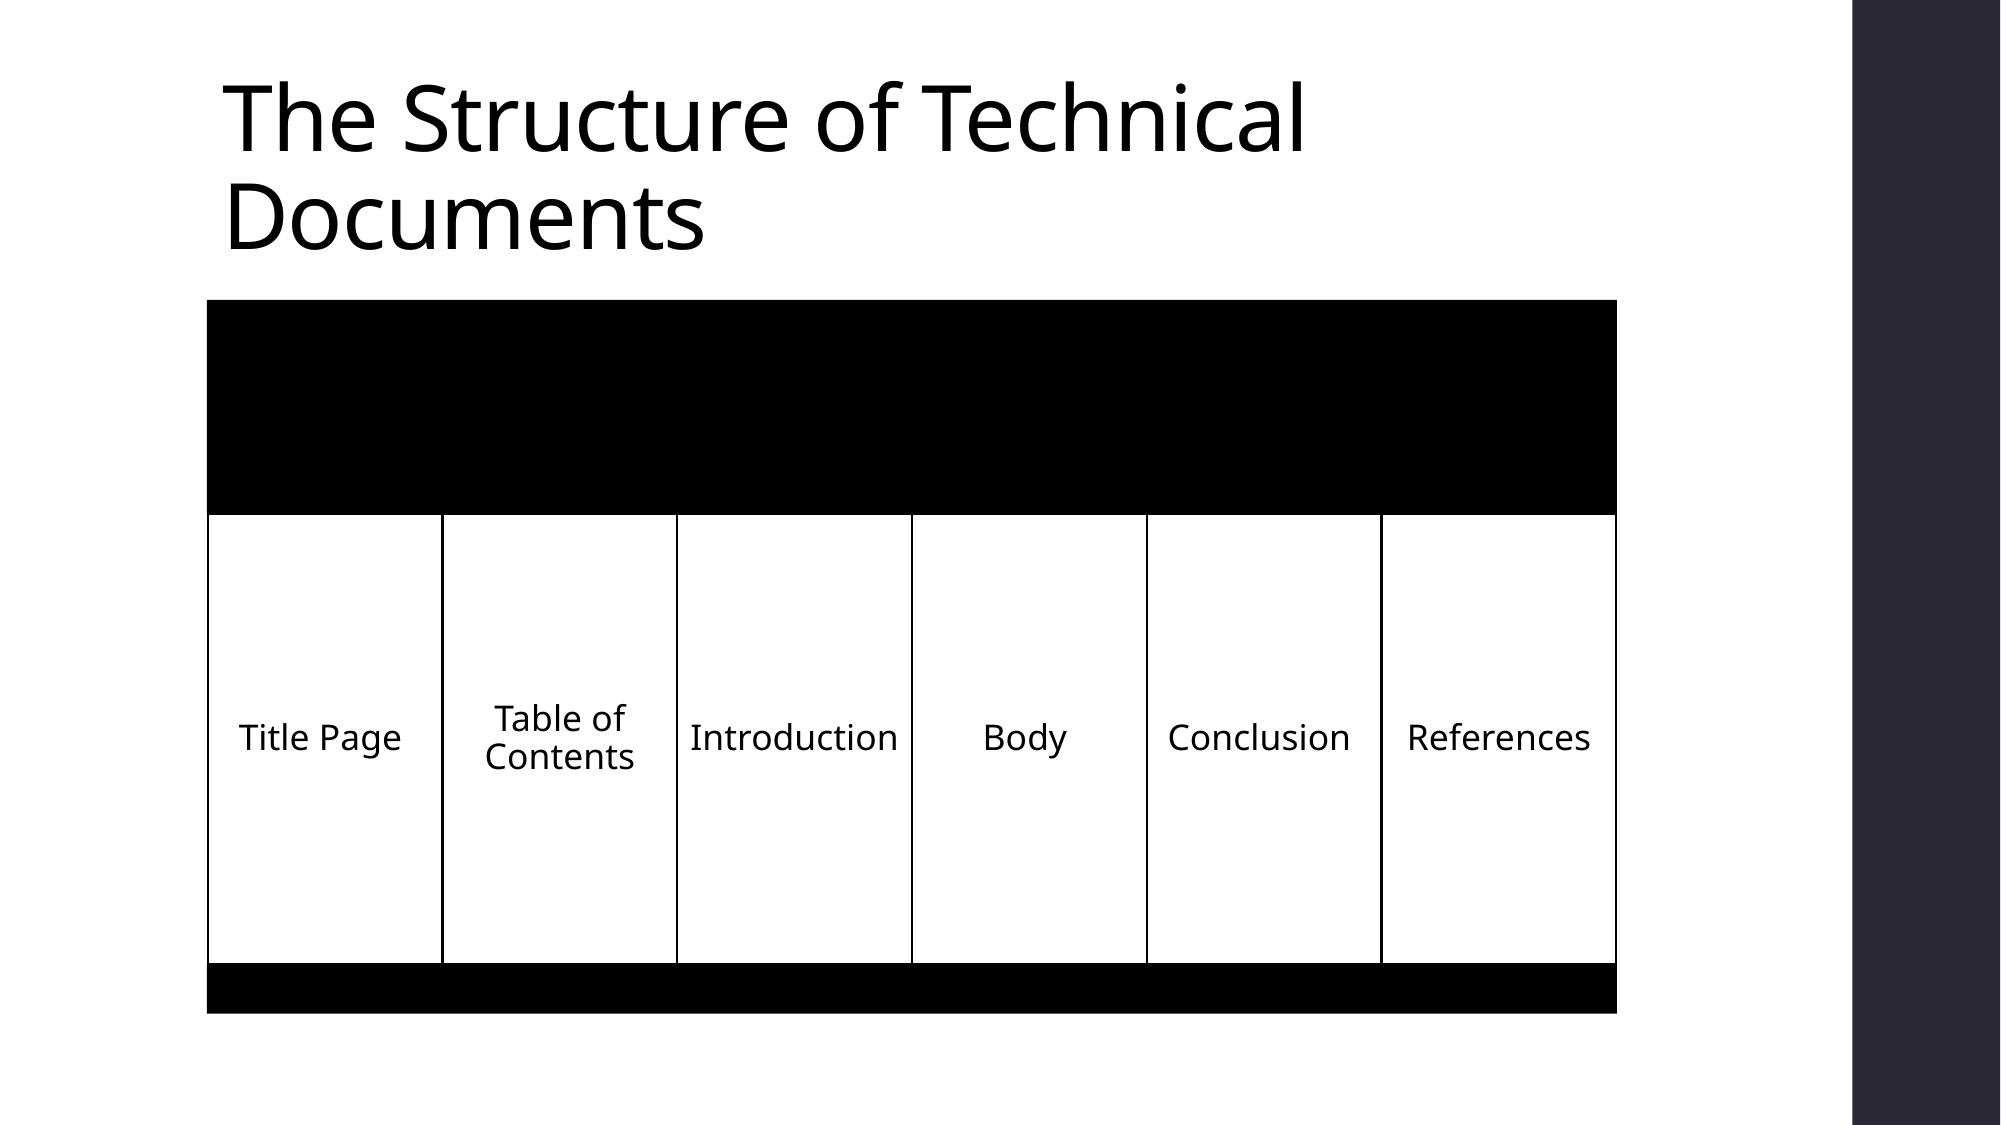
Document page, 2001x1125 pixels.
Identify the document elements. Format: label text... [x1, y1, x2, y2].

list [206, 299, 1618, 1015]
title The Structure of Technical Documents [206, 60, 1797, 278]
